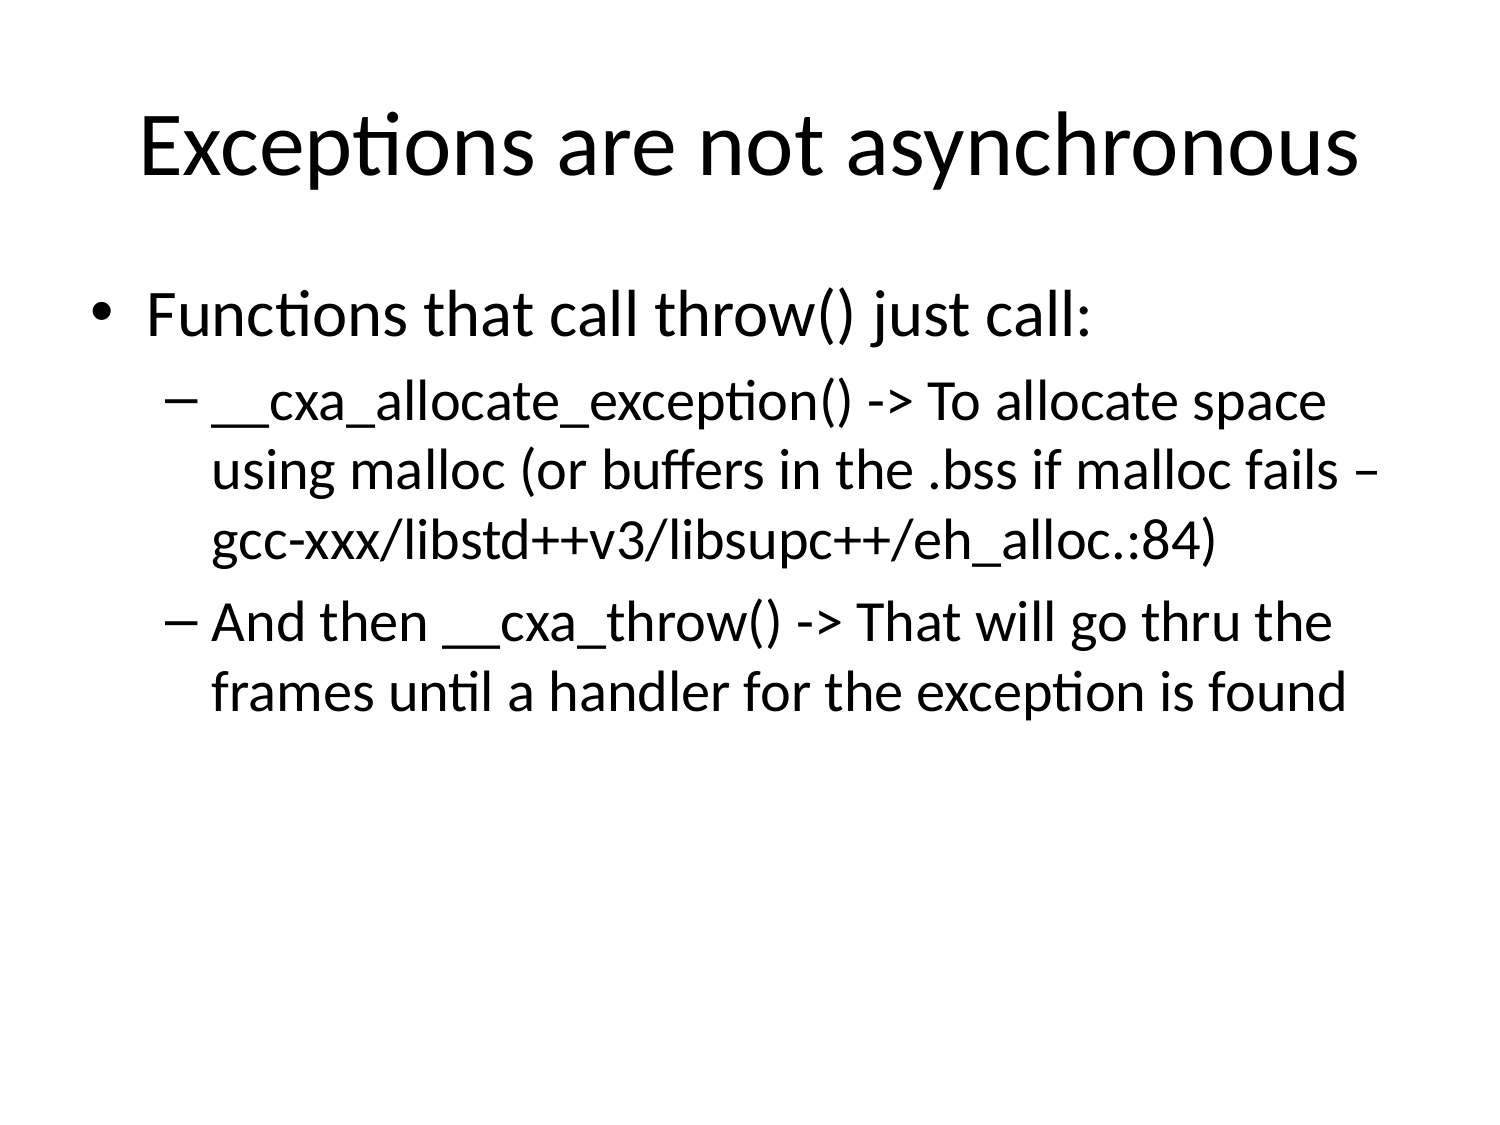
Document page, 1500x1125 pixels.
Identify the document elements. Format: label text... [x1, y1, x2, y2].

list Functions that call throw() just call: __cxa_allocate_exception() -> To allocate space using malloc (or buffers in the .bss if malloc fails – gcc-xxx/libstd++v3/libsupc++/eh_alloc.:84) And then __cxa_throw() -> That will go thru the frames until a handler for the exception is found [75, 262, 1425, 1005]
title Exceptions are not asynchronous [75, 45, 1425, 233]
